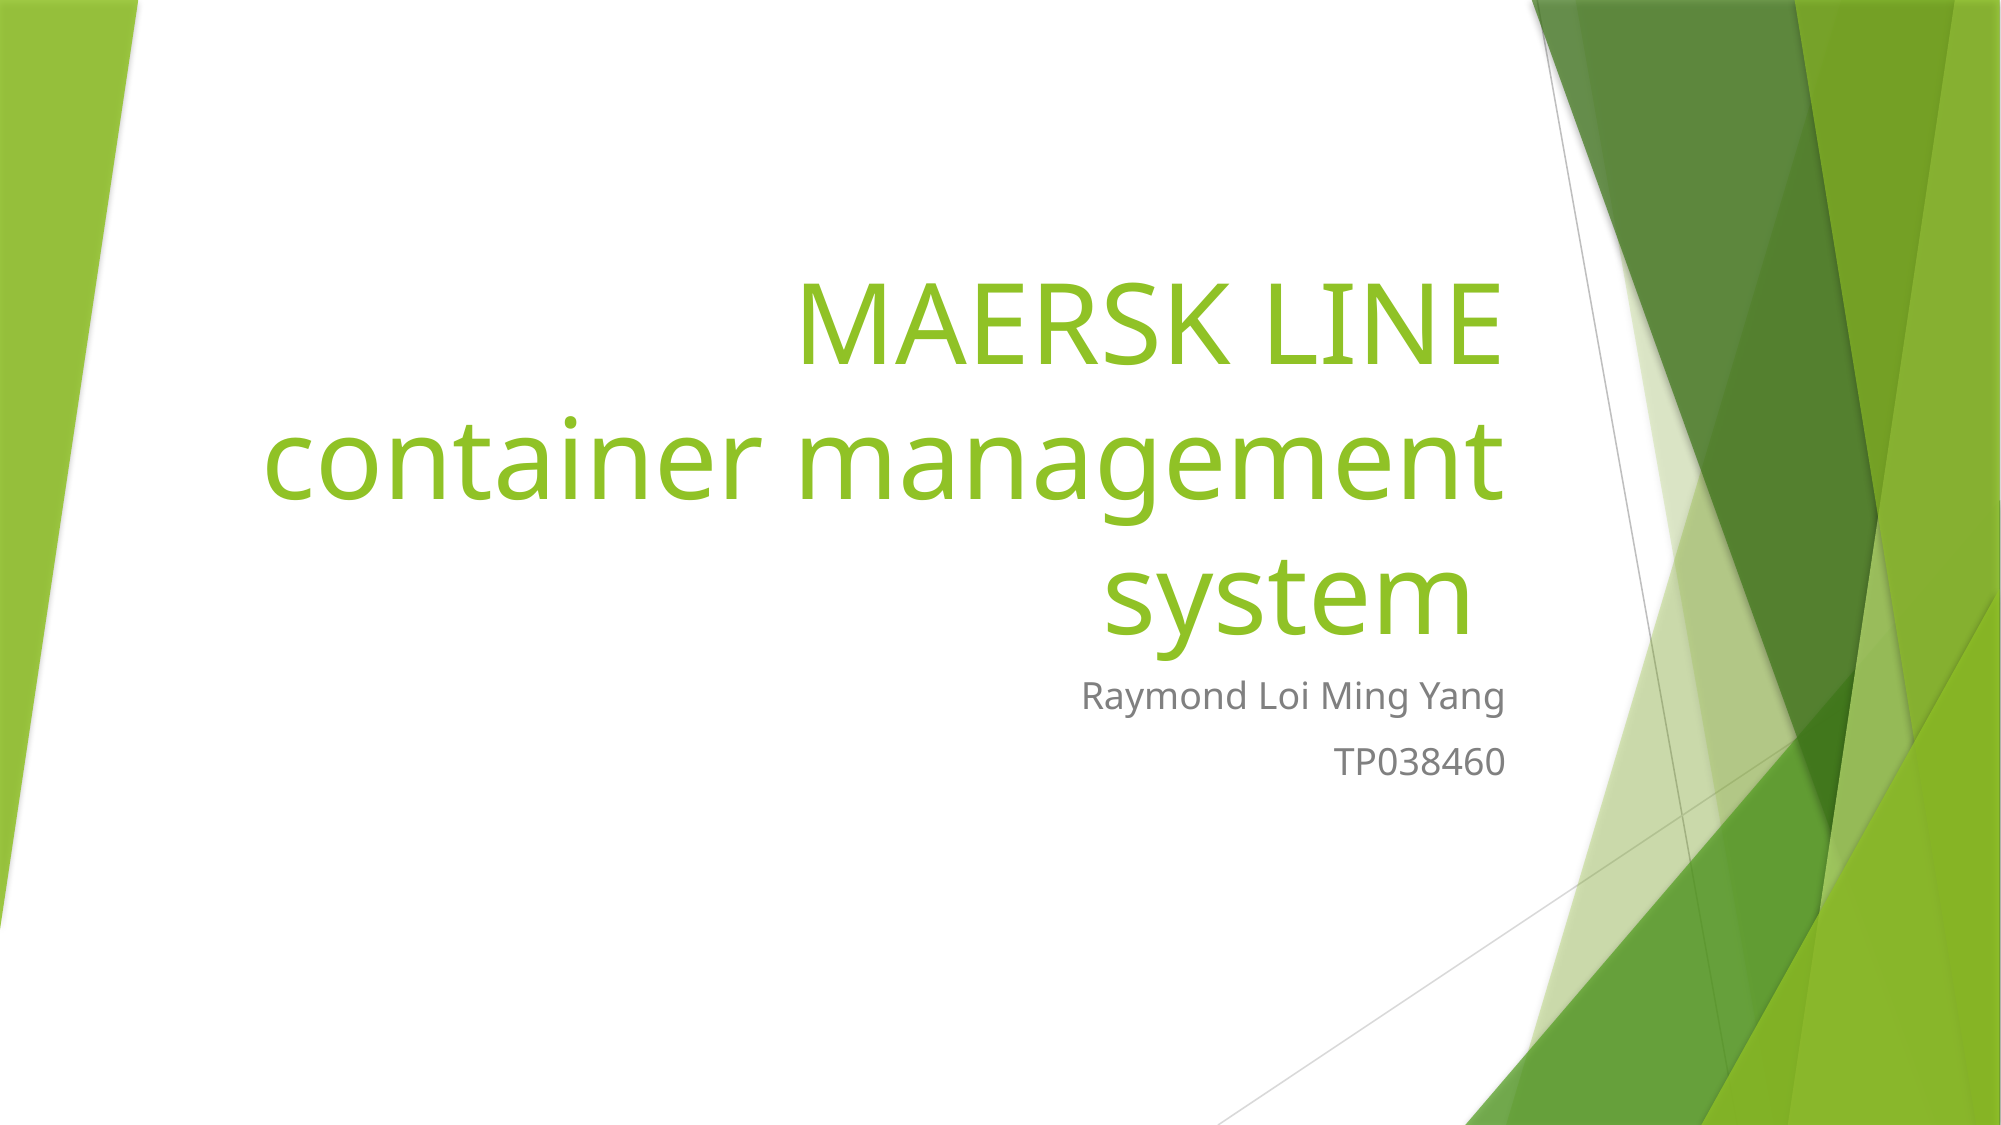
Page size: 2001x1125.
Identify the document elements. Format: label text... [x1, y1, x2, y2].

title MAERSK LINE container management system [162, 394, 1522, 665]
subtitle Raymond Loi Ming Yang TP038460 [247, 664, 1522, 845]
